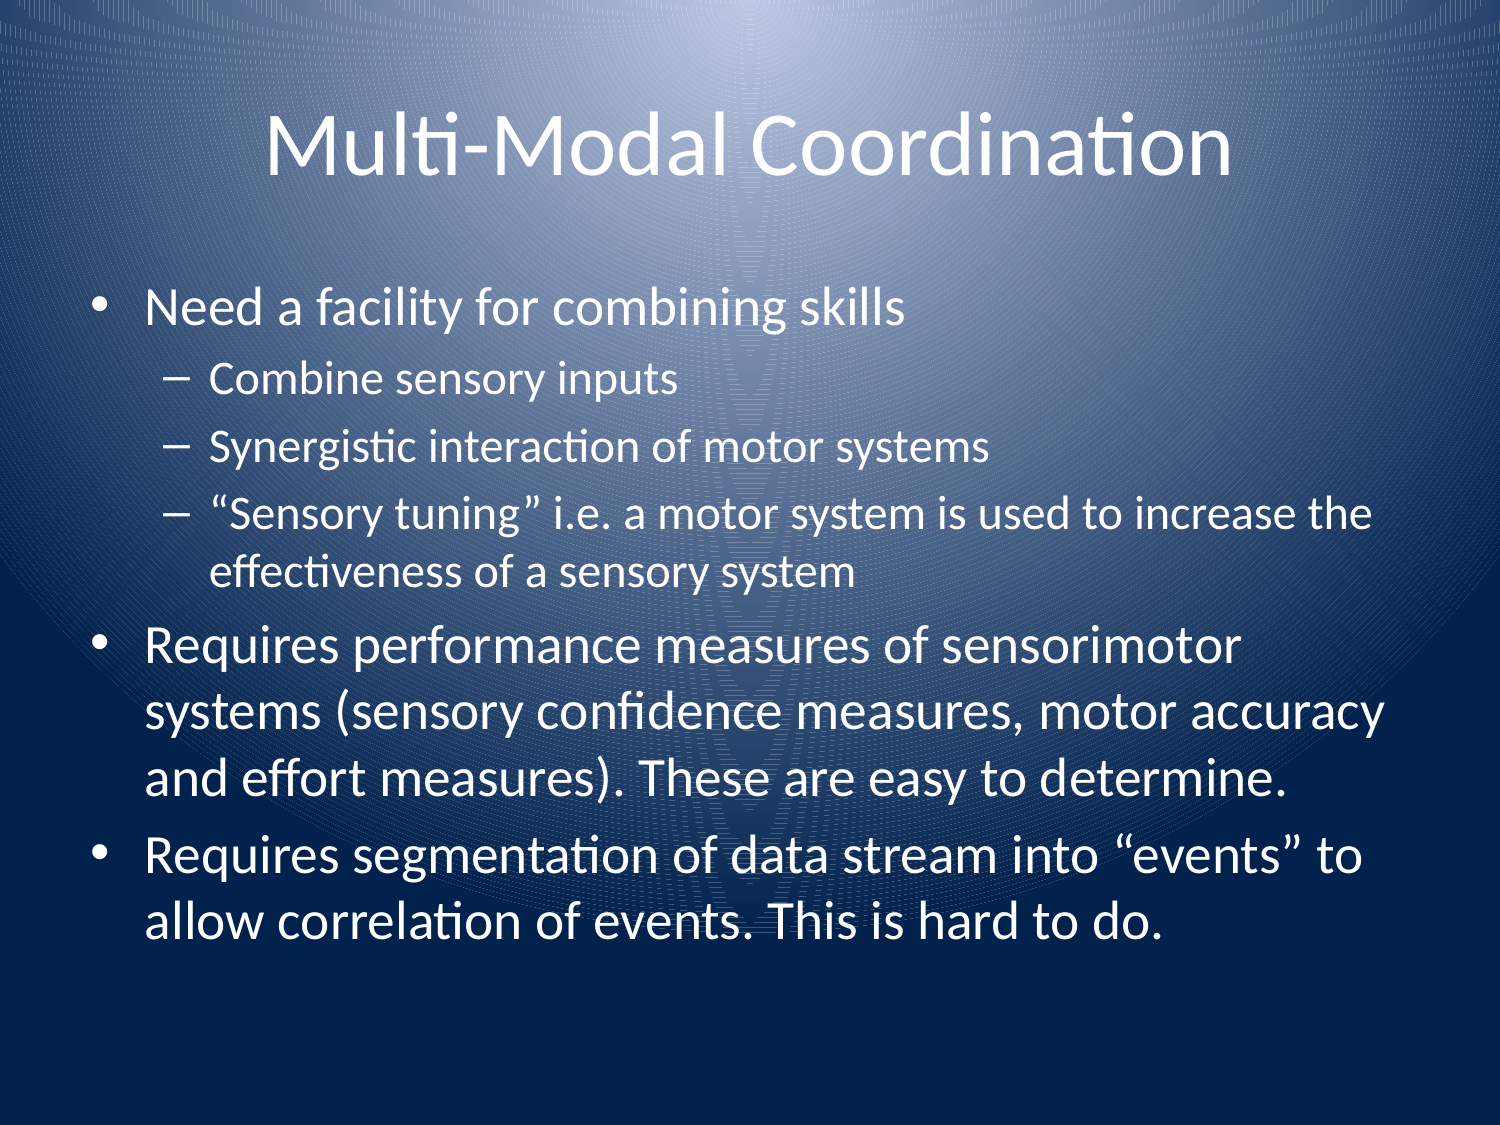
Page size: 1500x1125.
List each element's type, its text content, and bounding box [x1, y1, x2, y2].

list Need a facility for combining skills Combine sensory inputs Synergistic interaction of motor systems “Sensory tuning” i.e. a motor system is used to increase the effectiveness of a sensory system Requires performance measures of sensorimotor systems (sensory confidence measures, motor accuracy and effort measures). These are easy to determine. Requires segmentation of data stream into “events” to allow correlation of events. This is hard to do. [75, 262, 1425, 1005]
title Multi-Modal Coordination [75, 45, 1425, 233]
